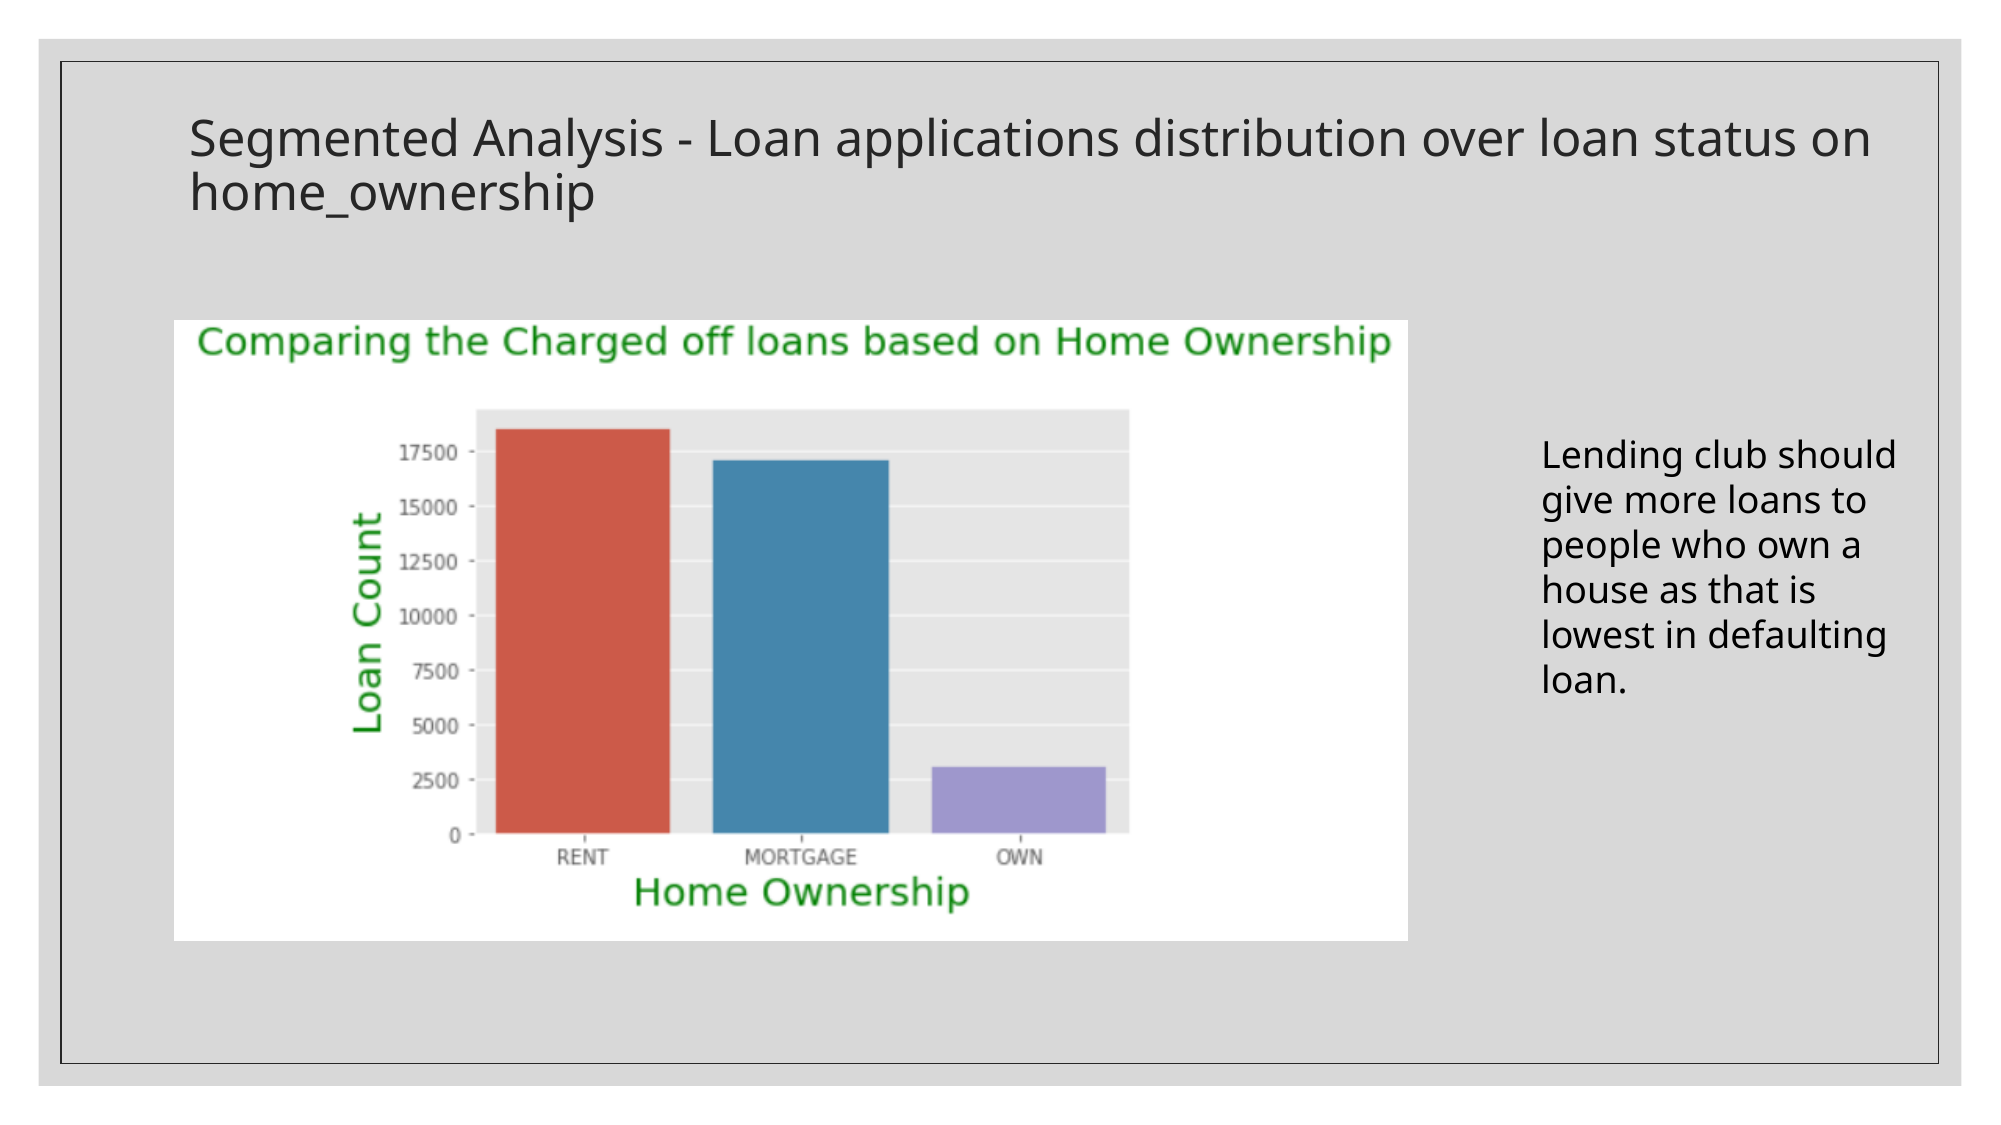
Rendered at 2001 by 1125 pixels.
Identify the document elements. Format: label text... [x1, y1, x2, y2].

text_box Lending club should give more loans to people who own a house as that is lowest in defaulting loan. [1526, 423, 1932, 709]
picture [174, 320, 1408, 942]
title Segmented Analysis - Loan applications distribution over loan status on home_ownership [174, 105, 1932, 290]
